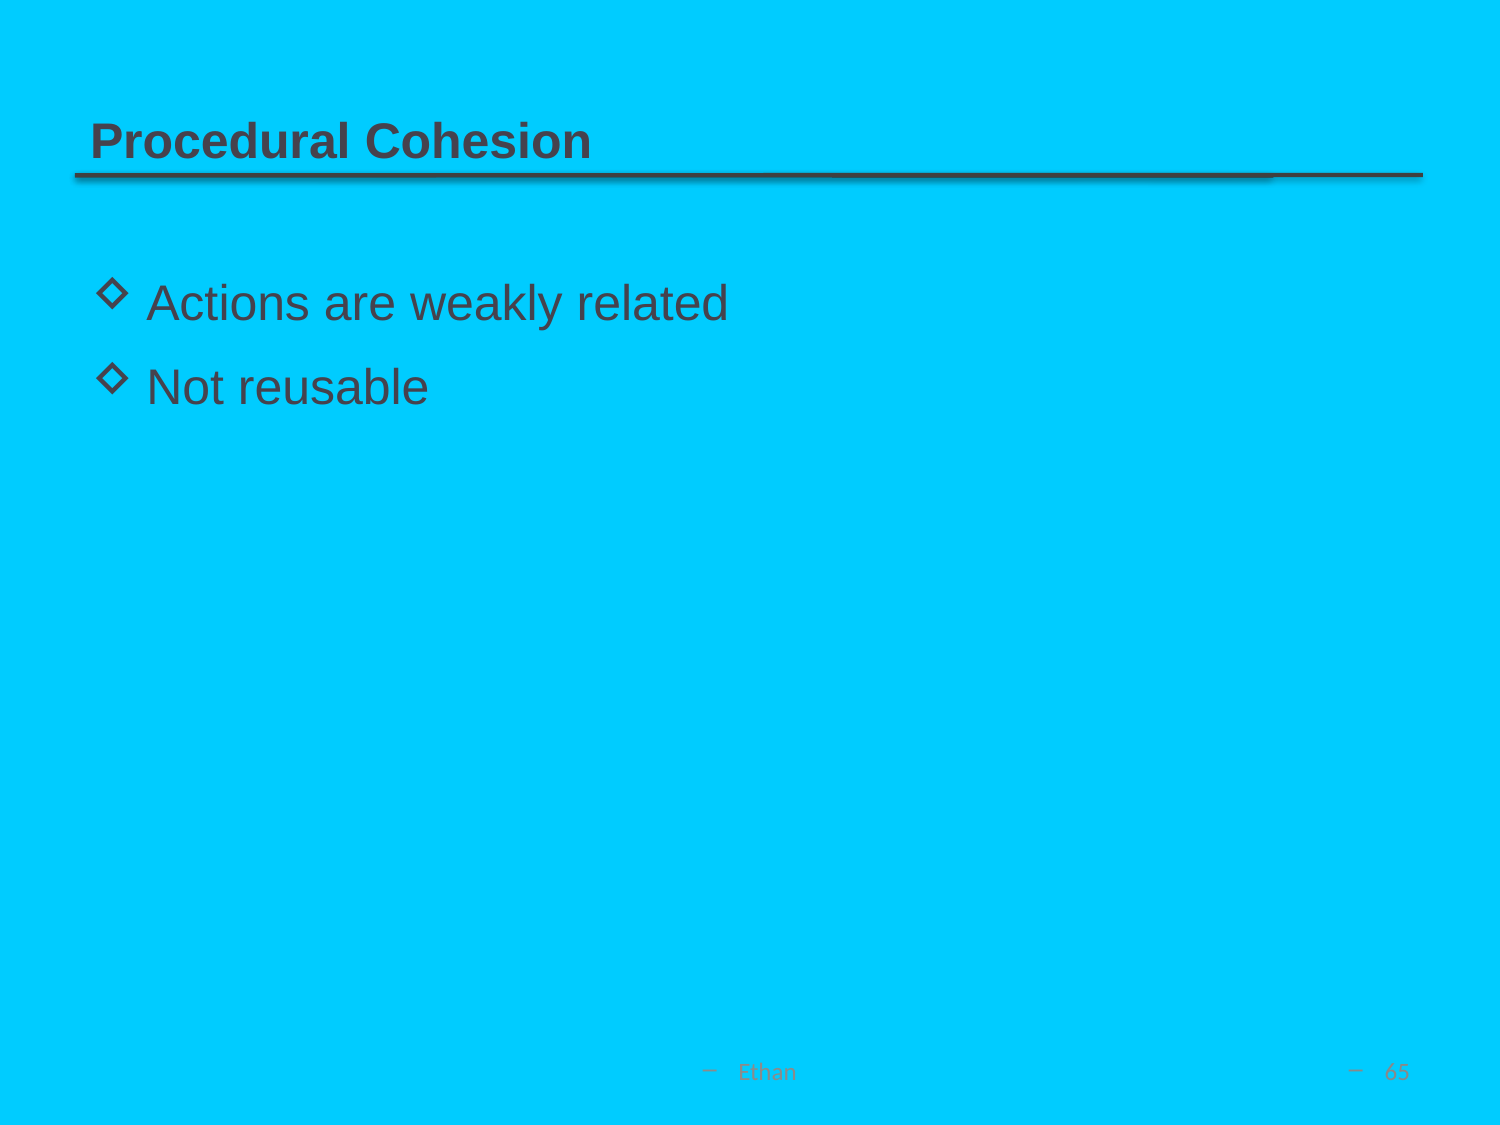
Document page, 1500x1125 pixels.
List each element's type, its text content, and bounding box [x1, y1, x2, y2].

title Procedural Cohesion [75, 45, 1272, 233]
footer Ethan [512, 1042, 988, 1103]
list Actions are weakly related Not reusable [75, 262, 1425, 1005]
slide_number 65 [1074, 1042, 1425, 1103]
